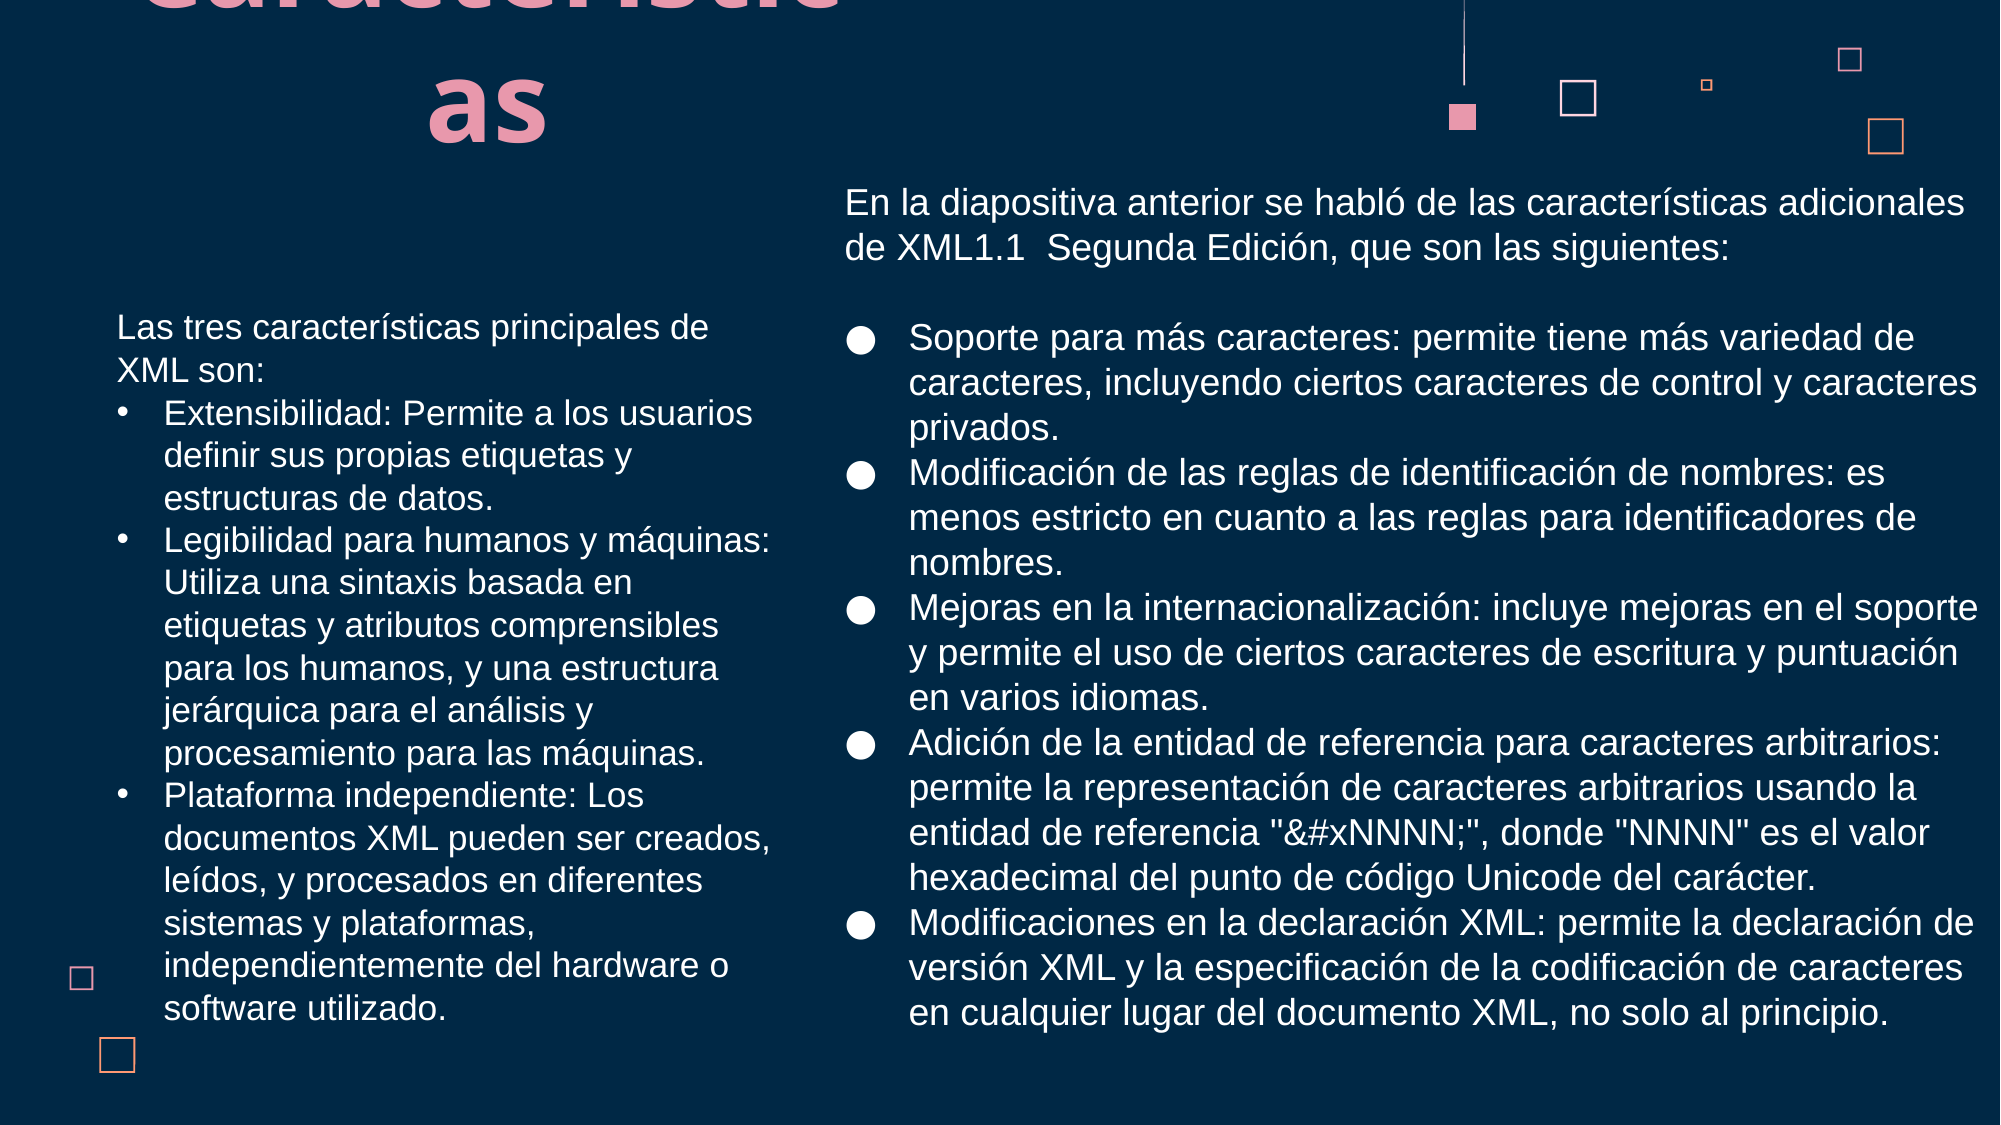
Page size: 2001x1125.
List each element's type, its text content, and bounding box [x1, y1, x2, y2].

title Características [101, 53, 874, 180]
text_box En la diapositiva anterior se habló de las características adicionales de XML1.1 Segunda Edición, que son las siguientes: Soporte para más caracteres: permite tiene más variedad de caracteres, incluyendo ciertos caracteres de control y caracteres privados. Modificación de las reglas de identificación de nombres: es menos estricto en cuanto a las reglas para identificadores de nombres. Mejoras en la internacionalización: incluye mejoras en el soporte y permite el uso de ciertos caracteres de escritura y puntuación en varios idiomas. Adición de la entidad de referencia para caracteres arbitrarios: permite la representación de caracteres arbitrarios usando la entidad de referencia "&#xNNNN;", donde "NNNN" es el valor hexadecimal del punto de código Unicode del carácter. Modificaciones en la declaración XML: permite la declaración de versión XML y la especificación de la codificación de caracteres en cualquier lugar del documento XML, no solo al principio. [793, 170, 2000, 1041]
text_box Las tres características principales de XML son: Extensibilidad: Permite a los usuarios definir sus propias etiquetas y estructuras de datos. Legibilidad para humanos y máquinas: Utiliza una sintaxis basada en etiquetas y atributos comprensibles para los humanos, y una estructura jerárquica para el análisis y procesamiento para las máquinas. Plataforma independiente: Los documentos XML pueden ser creados, leídos, y procesados en diferentes sistemas y plataformas, independientemente del hardware o software utilizado. [101, 297, 794, 1035]
